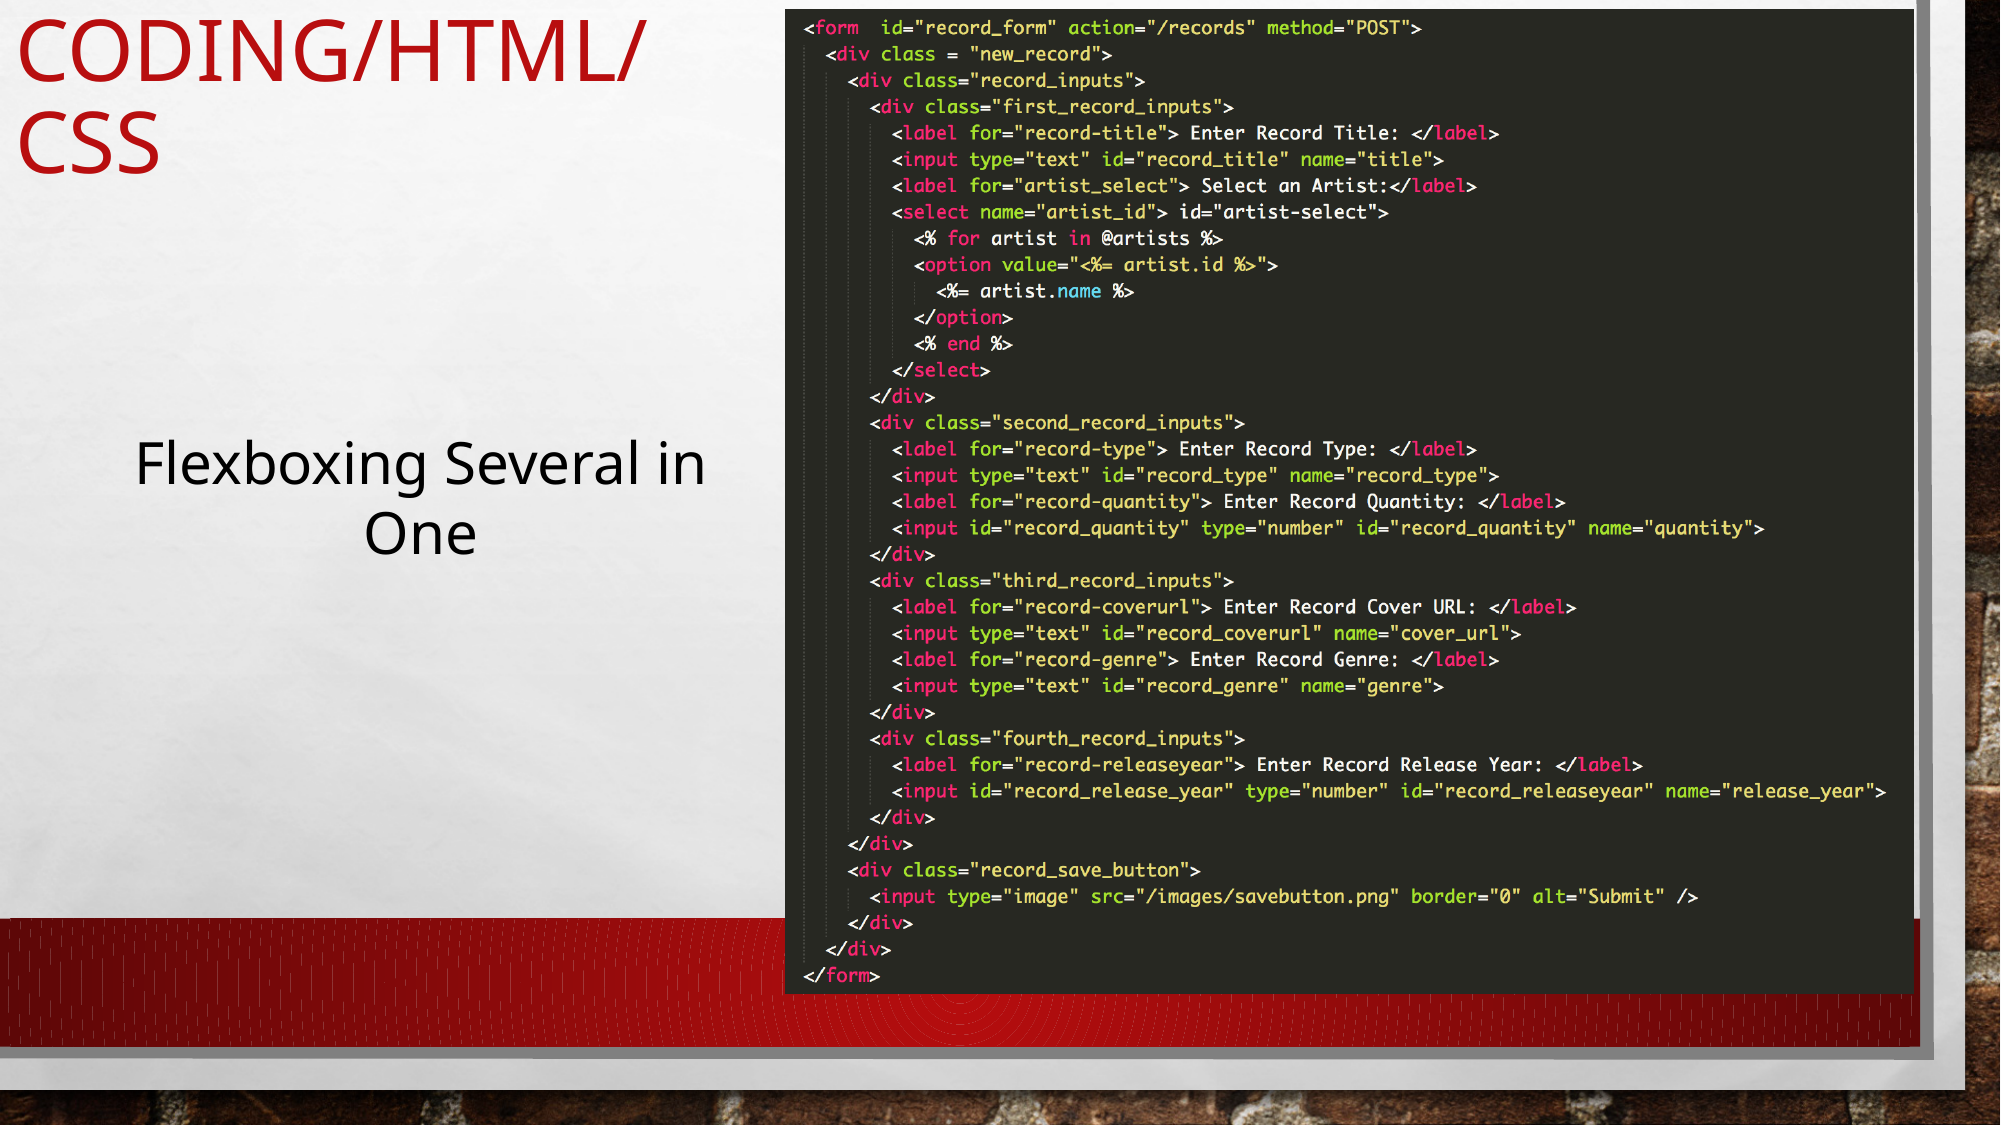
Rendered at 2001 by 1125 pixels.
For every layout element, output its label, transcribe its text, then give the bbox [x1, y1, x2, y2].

picture [0, 0, 2000, 1125]
picture [785, 9, 1914, 995]
text_box Flexboxing Several in One [112, 418, 730, 574]
title Coding/HTML/CSS [0, 0, 809, 201]
